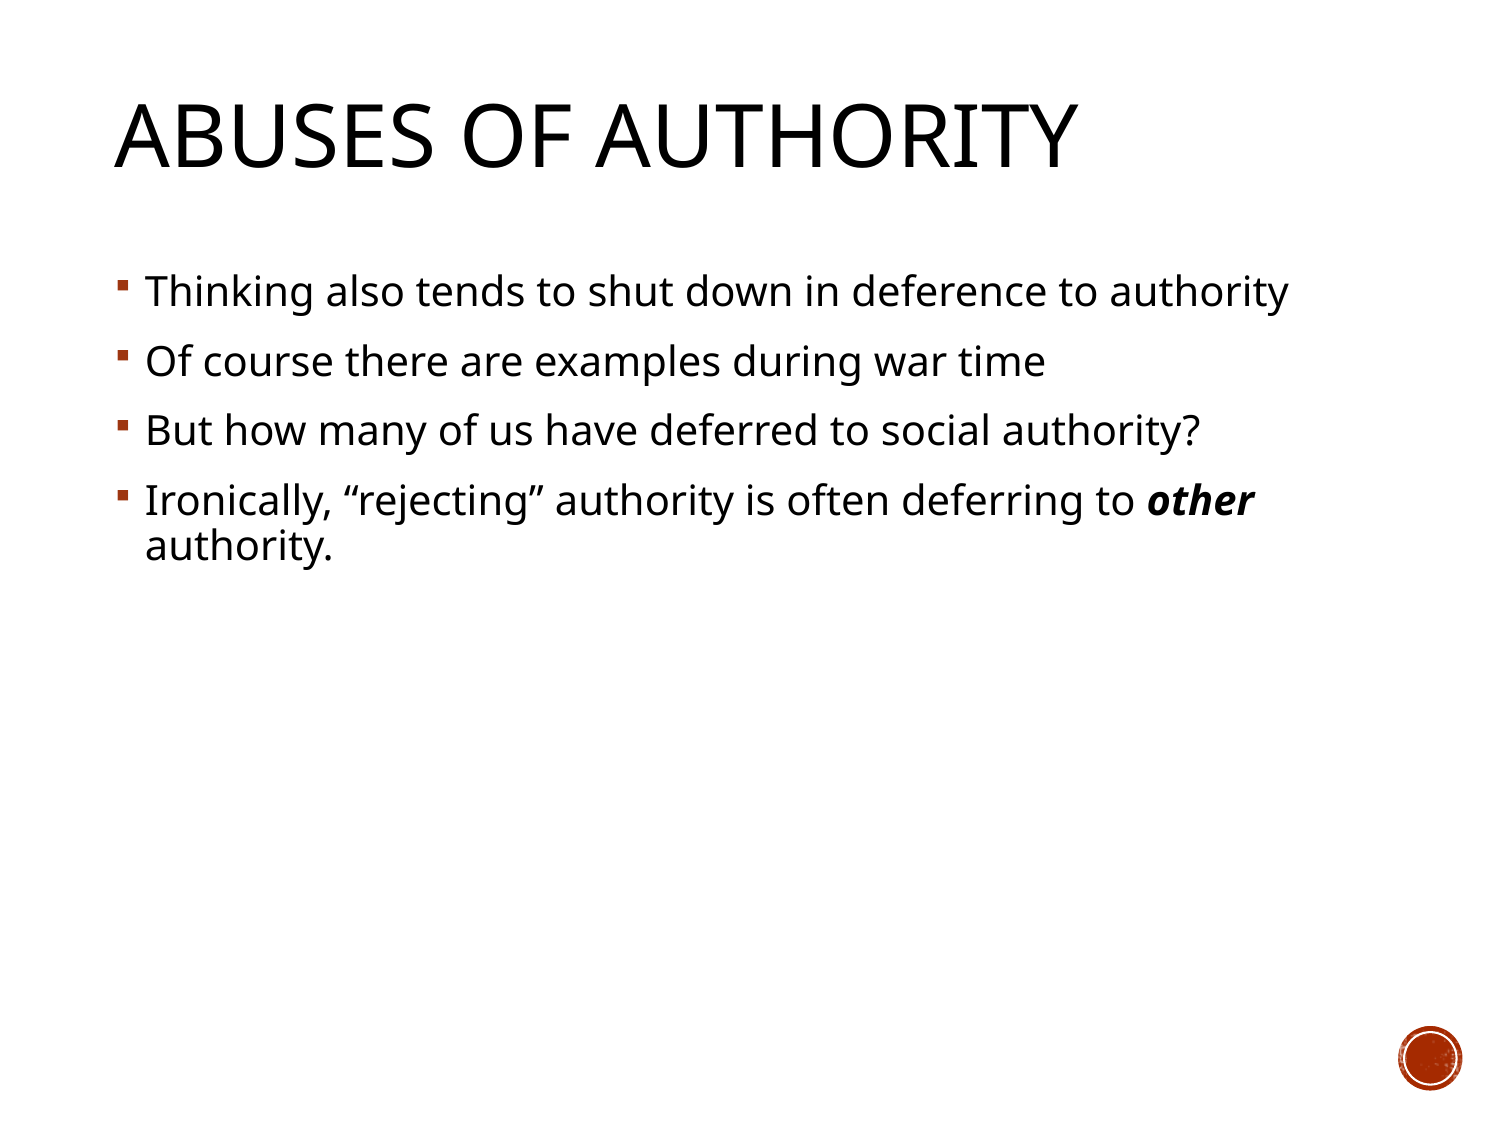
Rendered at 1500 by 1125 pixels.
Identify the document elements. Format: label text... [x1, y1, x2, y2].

list Thinking also tends to shut down in deference to authority Of course there are examples during war time But how many of us have deferred to social authority? Ironically, “rejecting” authority is often deferring to other authority. [99, 262, 1400, 938]
title Abuses of Authority [99, 45, 1400, 233]
